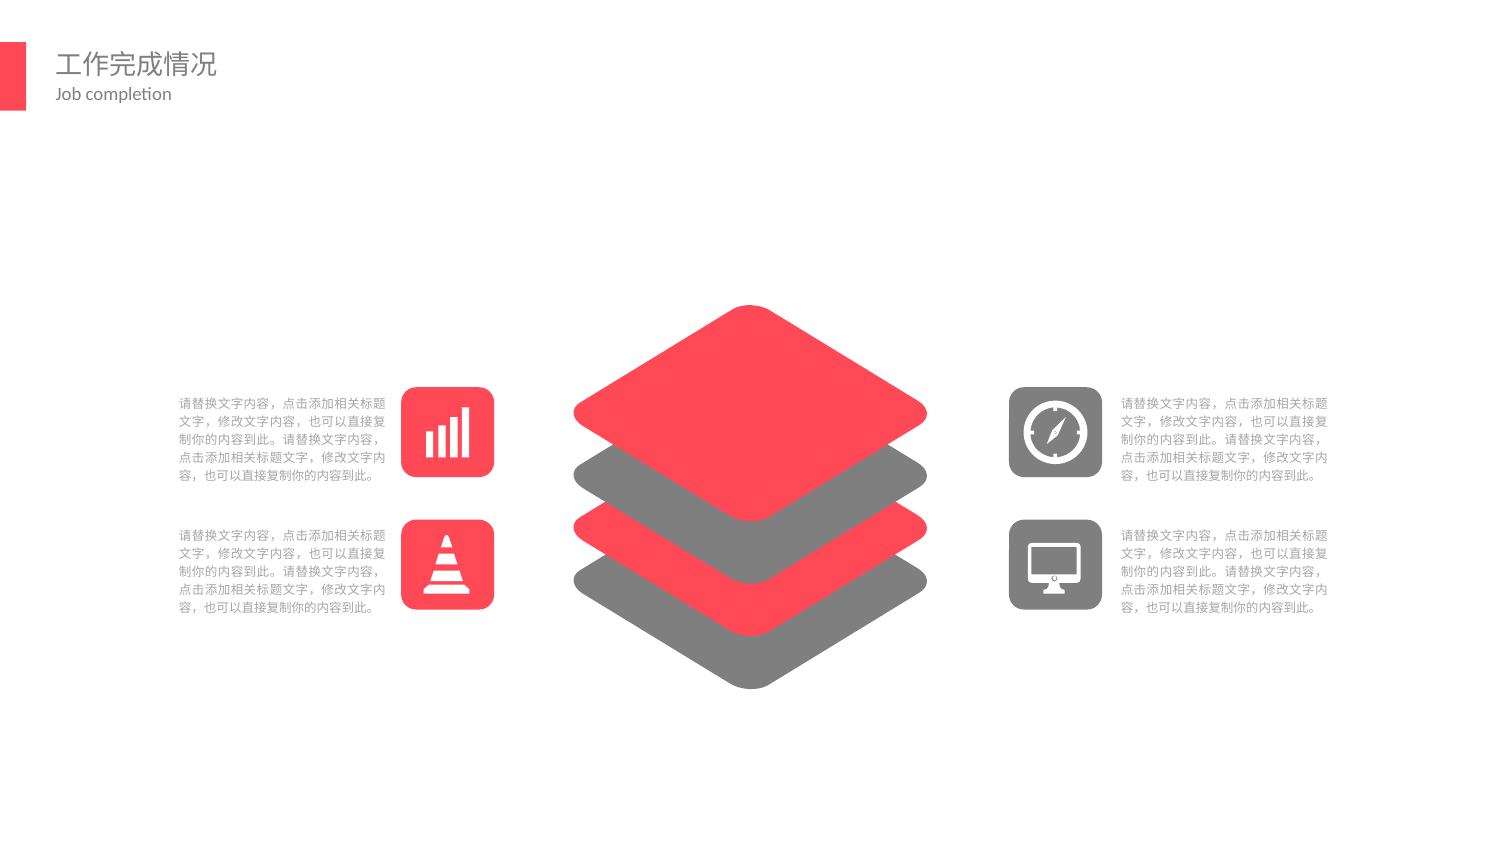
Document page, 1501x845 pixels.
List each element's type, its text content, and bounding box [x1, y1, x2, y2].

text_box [1027, 542, 1081, 594]
text_box [573, 502, 927, 637]
text_box [1007, 386, 1104, 479]
text_box [440, 535, 453, 548]
text_box 请替换文字内容，点击添加相关标题文字，修改文字内容，也可以直接复制你的内容到此。请替换文字内容，点击添加相关标题文字，修改文字内容，也可以直接复制你的内容到此。 [1120, 392, 1328, 483]
text_box [573, 305, 927, 522]
text_box [423, 584, 470, 594]
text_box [425, 407, 470, 458]
text_box 请替换文字内容，点击添加相关标题文字，修改文字内容，也可以直接复制你的内容到此。请替换文字内容，点击添加相关标题文字，修改文字内容，也可以直接复制你的内容到此。 [178, 525, 386, 616]
text_box [1007, 518, 1104, 611]
text_box [400, 386, 496, 479]
text_box [573, 445, 927, 584]
text_box [435, 553, 458, 565]
text_box [573, 555, 927, 690]
text_box 请替换文字内容，点击添加相关标题文字，修改文字内容，也可以直接复制你的内容到此。请替换文字内容，点击添加相关标题文字，修改文字内容，也可以直接复制你的内容到此。 [178, 392, 386, 483]
text_box [400, 518, 496, 611]
text_box [430, 570, 463, 582]
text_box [1023, 400, 1088, 465]
text_box 请替换文字内容，点击添加相关标题文字，修改文字内容，也可以直接复制你的内容到此。请替换文字内容，点击添加相关标题文字，修改文字内容，也可以直接复制你的内容到此。 [1120, 525, 1328, 616]
